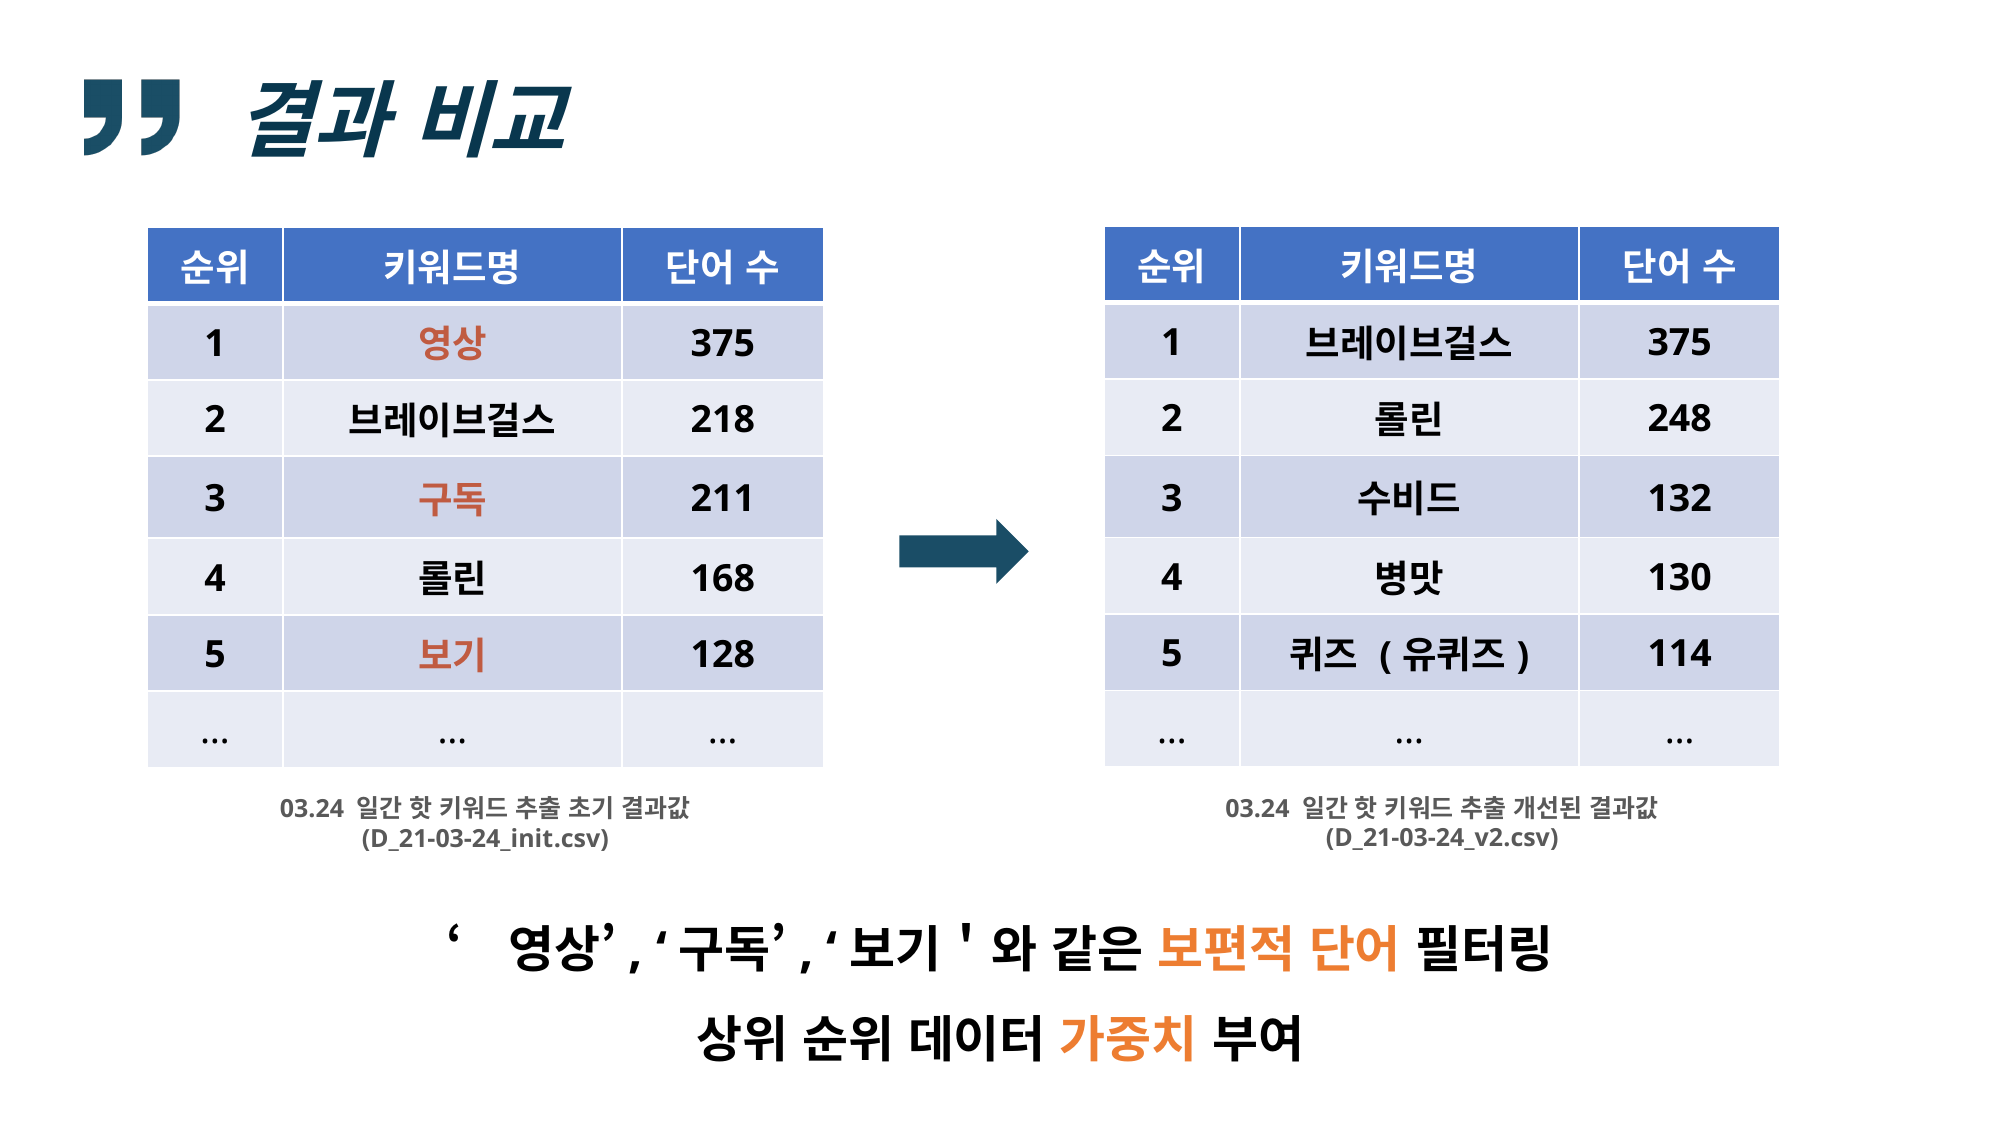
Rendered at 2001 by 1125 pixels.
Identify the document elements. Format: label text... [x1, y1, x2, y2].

table_cell 168 [623, 539, 823, 614]
table_cell … [284, 692, 621, 767]
table_cell 4 [148, 539, 282, 614]
table_header 키워드명 [284, 228, 621, 301]
table_cell 병맛 [1241, 538, 1578, 613]
table_cell 롤린 [284, 539, 621, 614]
table_cell 2 [148, 381, 282, 455]
title 결과 비교 [177, 60, 1678, 177]
table_cell 130 [1580, 538, 1779, 613]
table_cell 375 [1580, 305, 1779, 378]
table_cell … [1241, 691, 1578, 766]
table_cell 4 [1105, 538, 1239, 613]
table_cell 114 [1580, 615, 1779, 690]
table_cell 5 [148, 616, 282, 690]
table_cell 128 [623, 616, 823, 690]
table_cell 브레이브걸스 [1241, 305, 1578, 378]
table_cell 1 [1105, 305, 1239, 378]
table_cell 375 [623, 306, 823, 379]
table_cell … [623, 692, 823, 767]
text_box 03.24 일간 핫 키워드 추출 초기 결과값 (D_21-03-24_init.csv) [171, 785, 800, 860]
table_cell 퀴즈 (유퀴즈) [1241, 615, 1578, 690]
text_box [899, 518, 1029, 584]
table_cell 보기 [284, 616, 621, 690]
picture [40, 24, 223, 207]
table_cell … [1105, 691, 1239, 766]
table_cell 1 [148, 306, 282, 379]
table_cell 구독 [284, 457, 621, 537]
table_cell 5 [1105, 615, 1239, 690]
table_cell 2 [1105, 380, 1239, 455]
table_header 순위 [1105, 227, 1239, 300]
table_cell 롤린 [1241, 380, 1578, 455]
table_header 순위 [148, 228, 282, 301]
text_box ‘영상’, ‘구독’, ‘보기＇와 같은 보편적 단어 필터링 상위 순위 데이터 가중치 부여 [431, 879, 1568, 1075]
table_cell 3 [1105, 456, 1239, 537]
table_cell 211 [623, 457, 823, 537]
table_cell … [1580, 691, 1779, 766]
table_cell … [148, 692, 282, 767]
table_header 단어 수 [623, 228, 823, 301]
table_cell 브레이브걸스 [284, 381, 621, 455]
table_cell 수비드 [1241, 456, 1578, 537]
table_cell 132 [1580, 456, 1779, 537]
table_cell 영상 [284, 306, 621, 379]
table_cell 218 [623, 381, 823, 455]
text_box 03.24 일간 핫 키워드 추출 개선된 결과값 (D_21-03-24_v2.csv) [1128, 784, 1757, 860]
table_cell 248 [1580, 380, 1779, 455]
table_header 키워드명 [1241, 227, 1578, 300]
table_cell 3 [148, 457, 282, 537]
table_header 단어 수 [1580, 227, 1779, 300]
